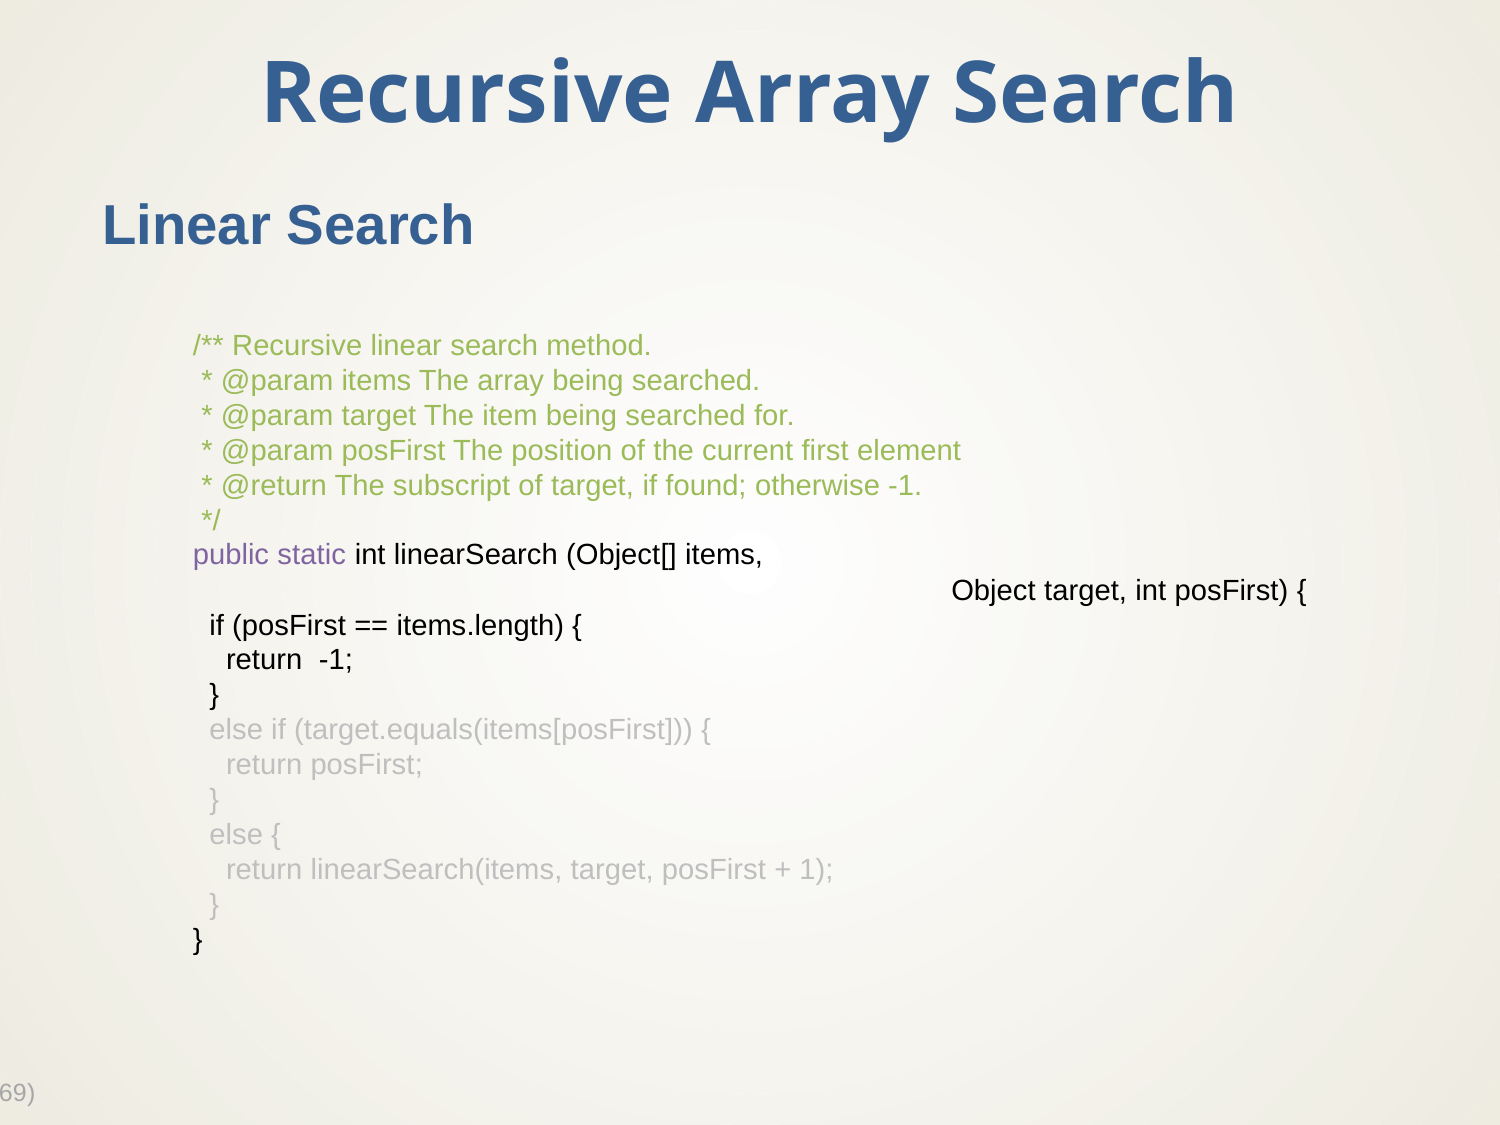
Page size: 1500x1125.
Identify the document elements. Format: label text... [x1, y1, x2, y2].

text_box /** Recursive linear search method. * @param items The array being searched. * @param target The item being searched for. * @param posFirst The position of the current first element * @return The subscript of target, if found; otherwise -1. */ public static int linearSearch (Object[] items, Object target, int posFirst) { if (posFirst == items.length) { return -1; } else if (target.equals(items[posFirst])) { return posFirst; } else { return linearSearch(items, target, posFirst + 1); } } [178, 318, 1322, 963]
list Linear Search [56, 187, 1444, 1036]
title Recursive Array Search [0, 24, 1500, 166]
